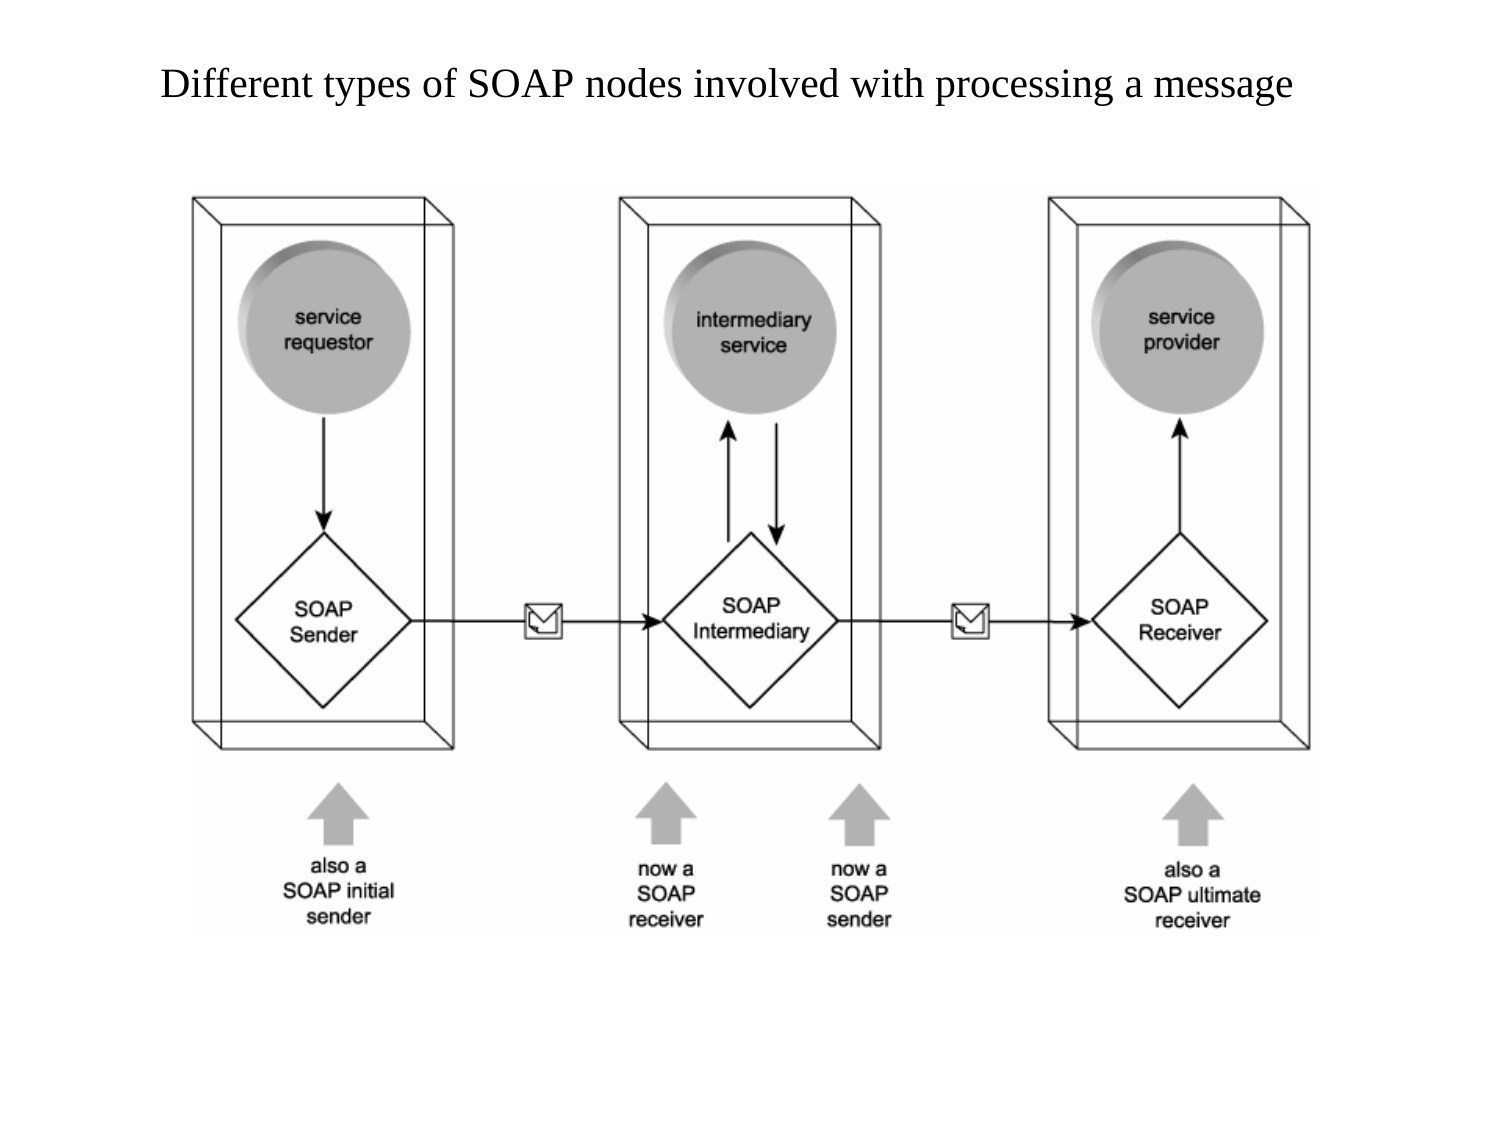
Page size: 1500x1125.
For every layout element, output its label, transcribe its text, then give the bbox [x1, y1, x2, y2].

picture [191, 188, 1317, 937]
title Different types of SOAP nodes involved with processing a message [34, 3, 1475, 244]
